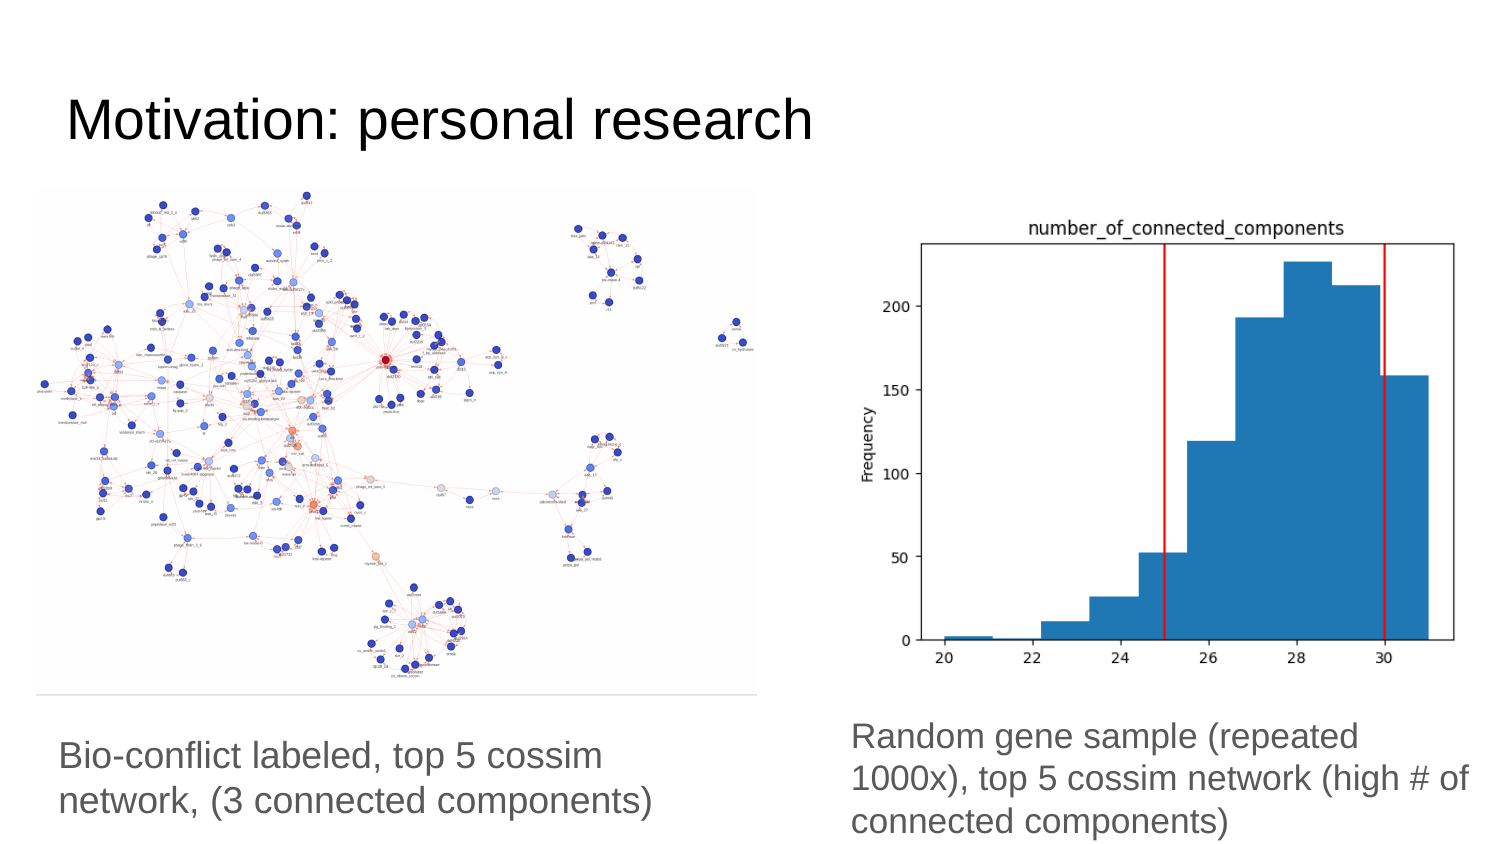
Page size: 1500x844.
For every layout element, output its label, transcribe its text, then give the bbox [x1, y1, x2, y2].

text_box Random gene sample (repeated 1000x), top 5 cossim network (high # of connected components) [835, 697, 1500, 778]
picture [850, 209, 1463, 676]
title Motivation: personal research [51, 72, 1449, 167]
picture [36, 186, 758, 698]
text_box Bio-conflict labeled, top 5 cossim network, (3 connected components) [43, 715, 700, 796]
